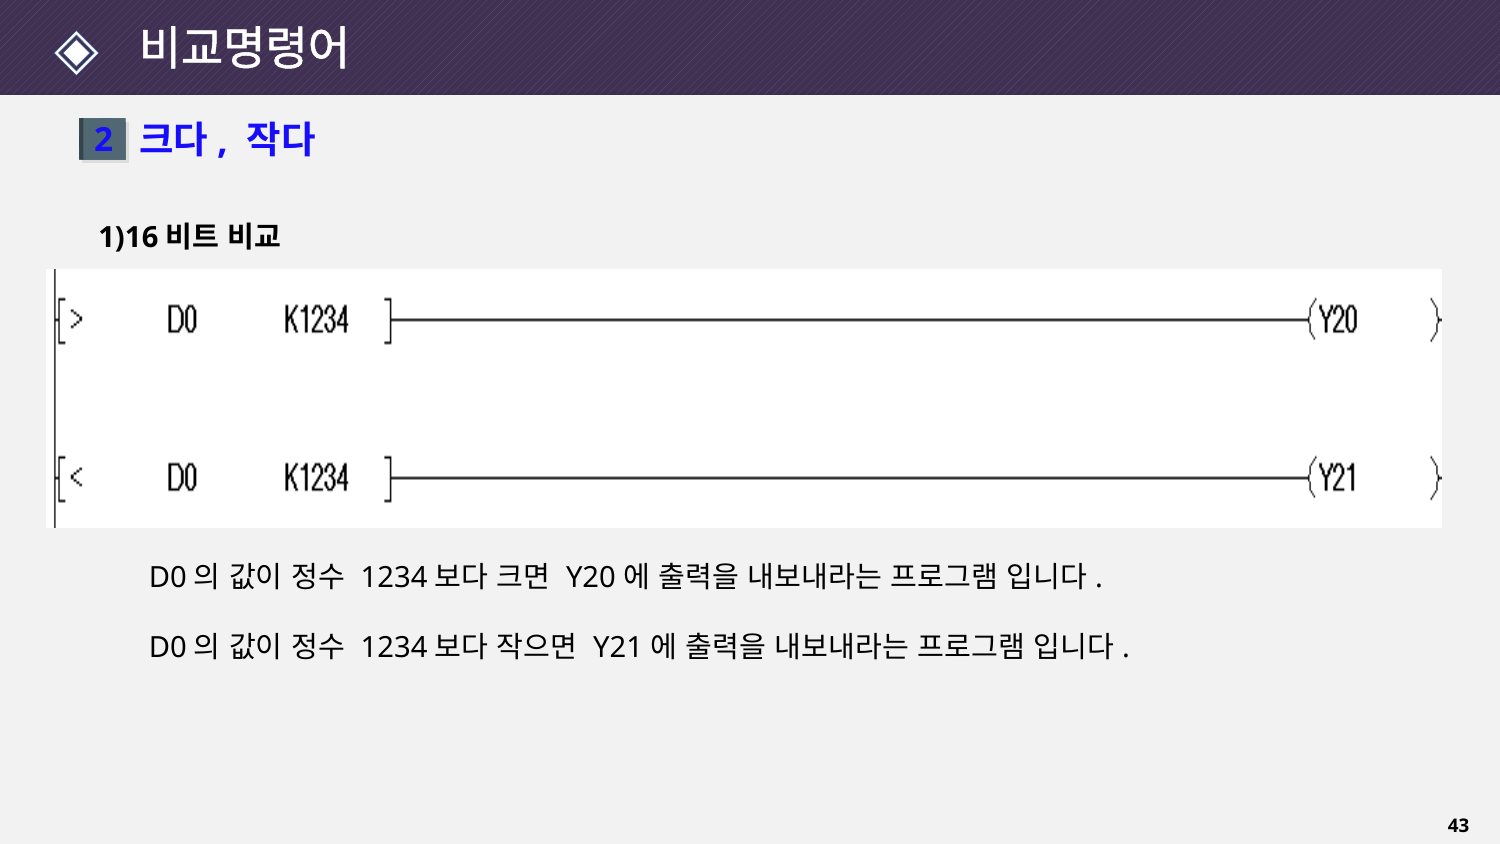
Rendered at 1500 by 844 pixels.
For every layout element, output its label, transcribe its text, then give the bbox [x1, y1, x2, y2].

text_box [78, 108, 1066, 170]
title 비교명령어 [123, 75, 1463, 82]
text_box 1)16비트 비교 [83, 210, 297, 261]
text_box [0, 0, 1500, 75]
picture [46, 269, 1442, 528]
text_box D0의 값이 정수 1234보다 크면 Y20에 출력을 내보내라는 프로그램 입니다. D0의 값이 정수 1234보다 작으면 Y21에 출력을 내보내라는 프로그램 입니다. [126, 550, 1145, 671]
